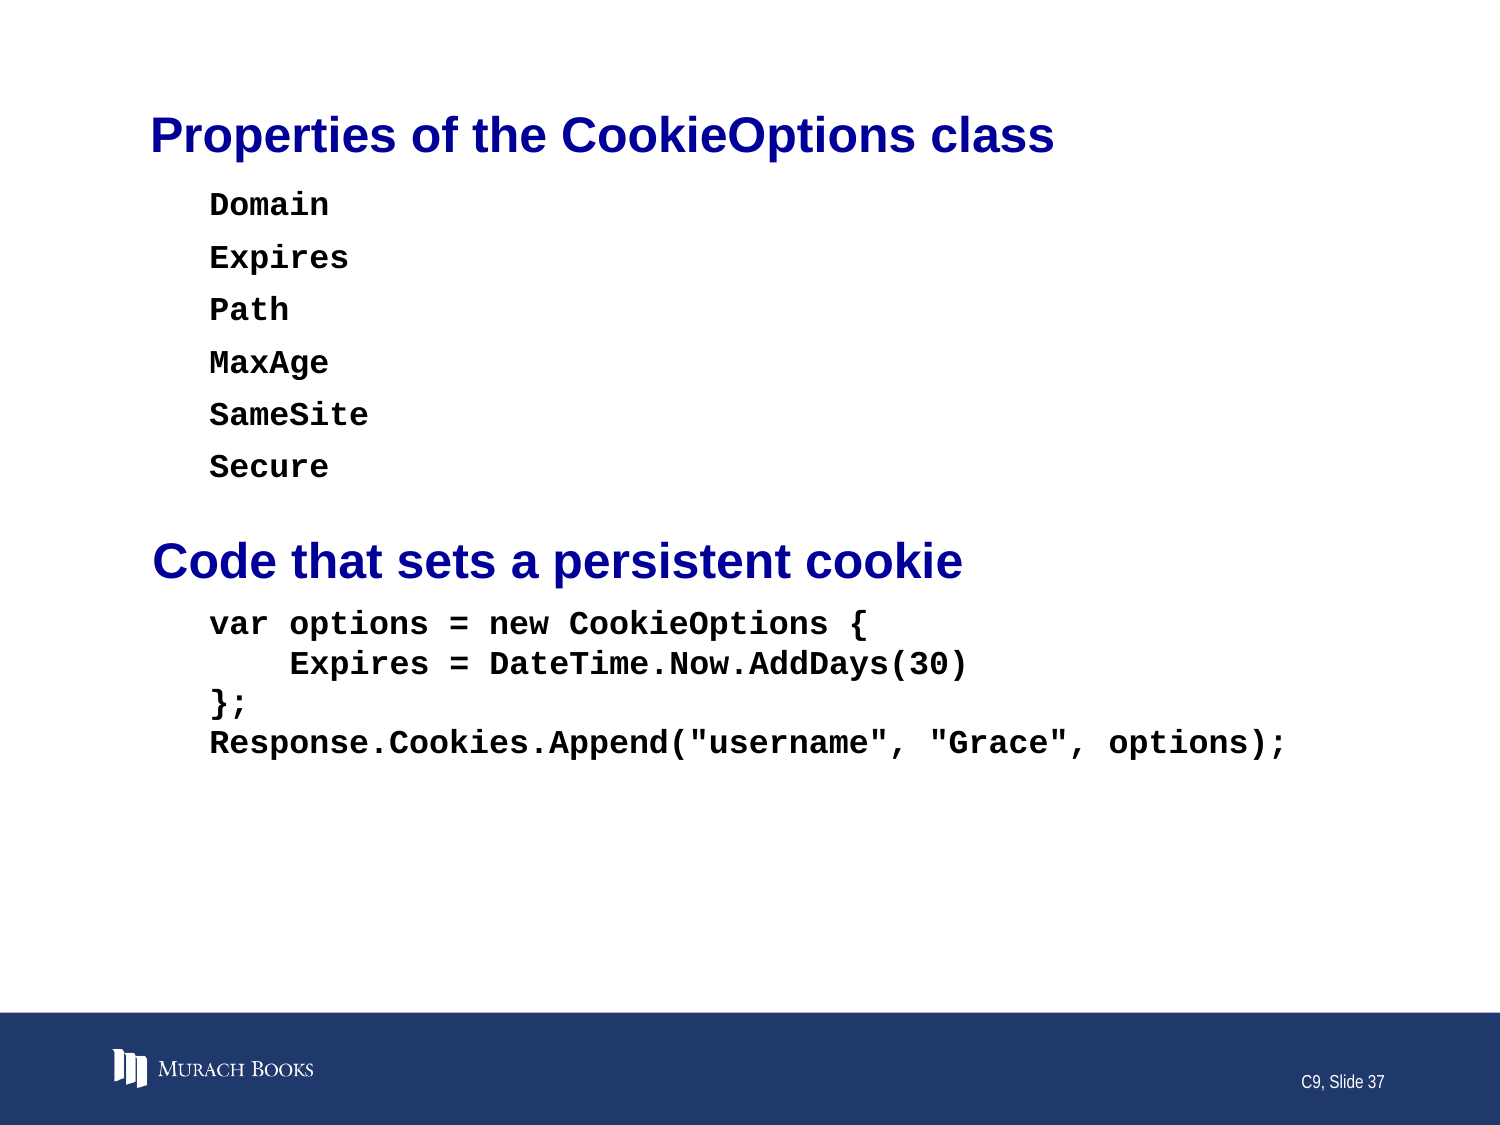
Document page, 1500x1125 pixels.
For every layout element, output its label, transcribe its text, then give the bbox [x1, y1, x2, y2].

list Domain Expires Path MaxAge SameSite Secure Code that sets a persistent cookie var options = new CookieOptions { Expires = DateTime.Now.AddDays(30) }; Response.Cookies.Append("username", "Grace", options); [137, 174, 1350, 975]
title Properties of the CookieOptions class [150, 102, 1350, 164]
slide_number C9, Slide 37 [1087, 1025, 1400, 1100]
footer [12, 1025, 463, 1100]
